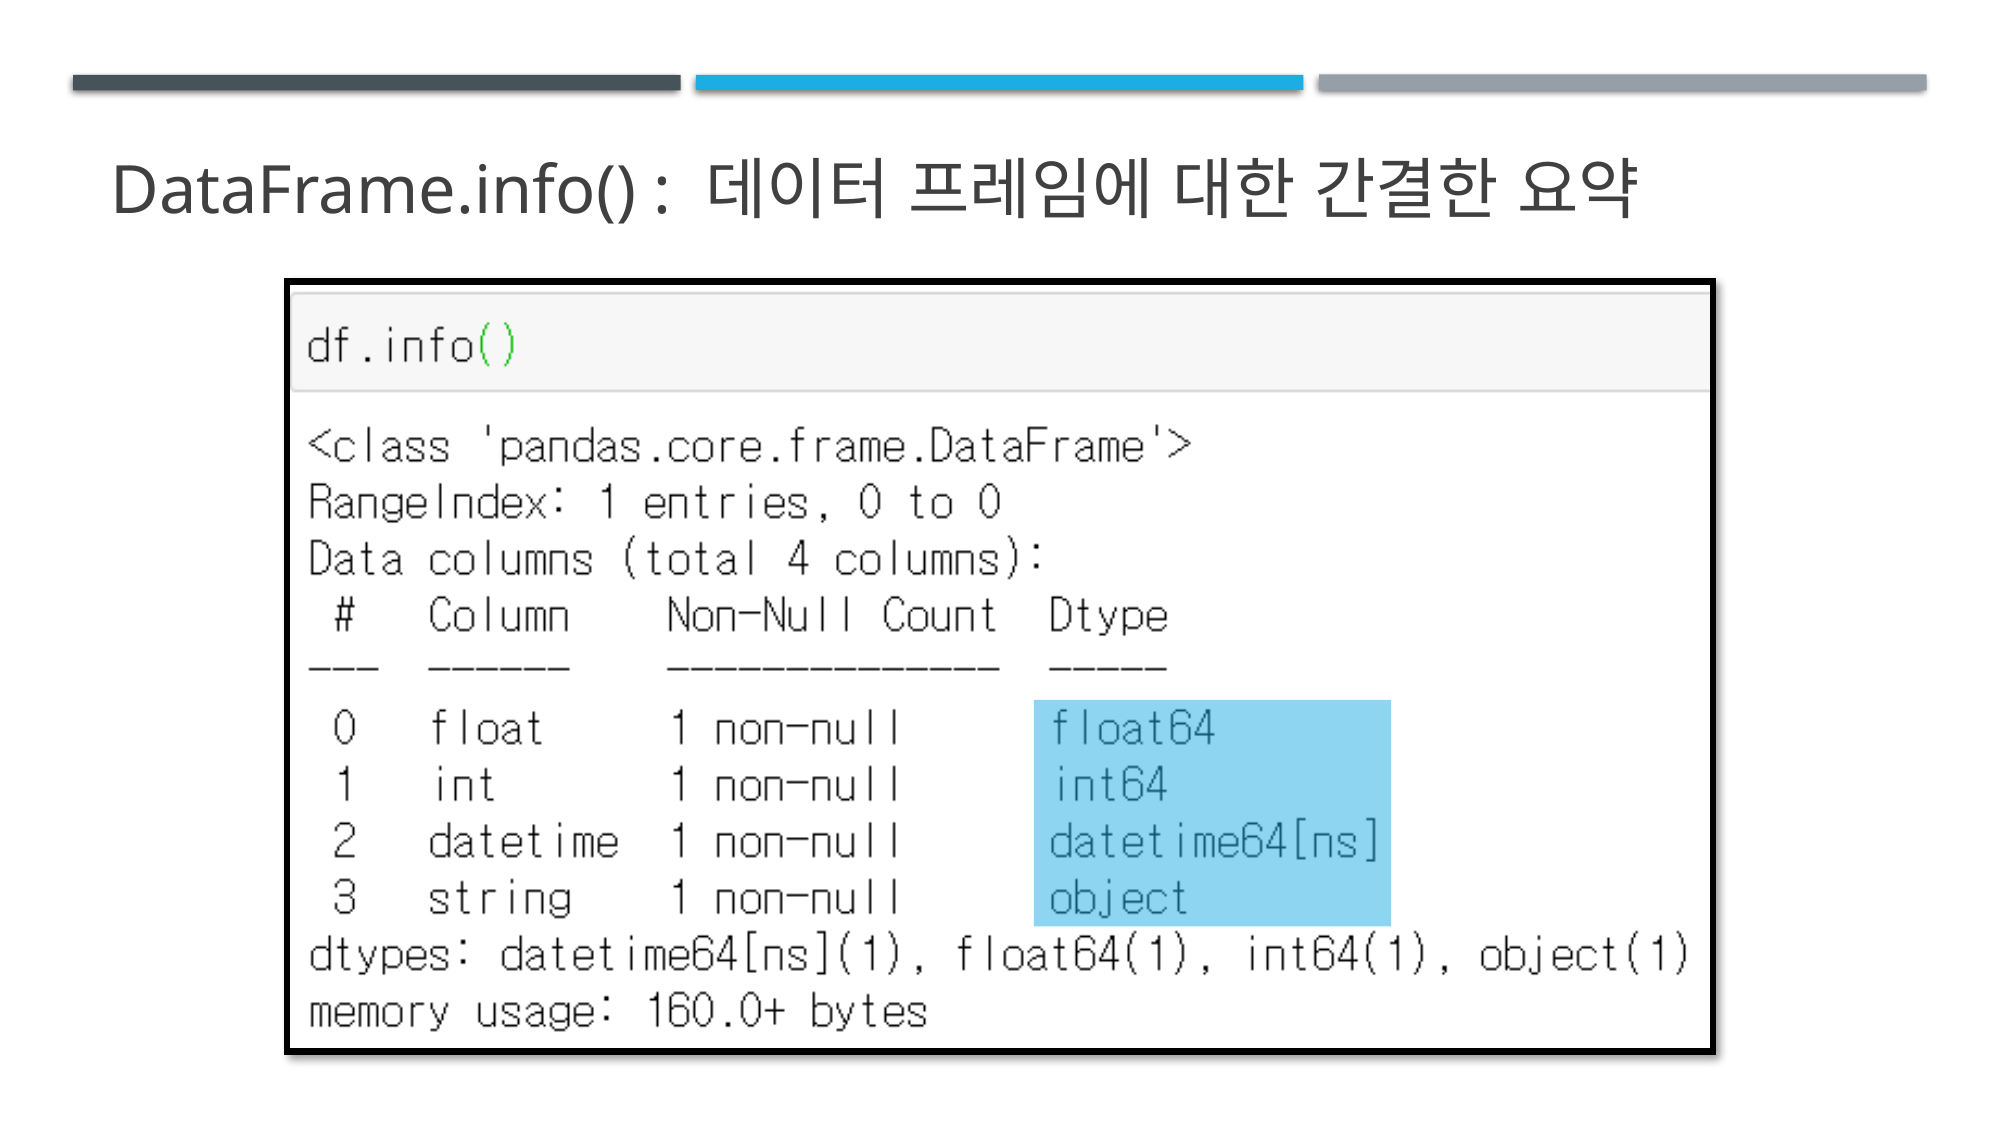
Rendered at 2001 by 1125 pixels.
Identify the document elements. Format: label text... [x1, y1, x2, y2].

title DataFrame.info() : 데이터 프레임에 대한 간결한 요약 [95, 115, 1905, 235]
picture [289, 283, 1711, 1049]
